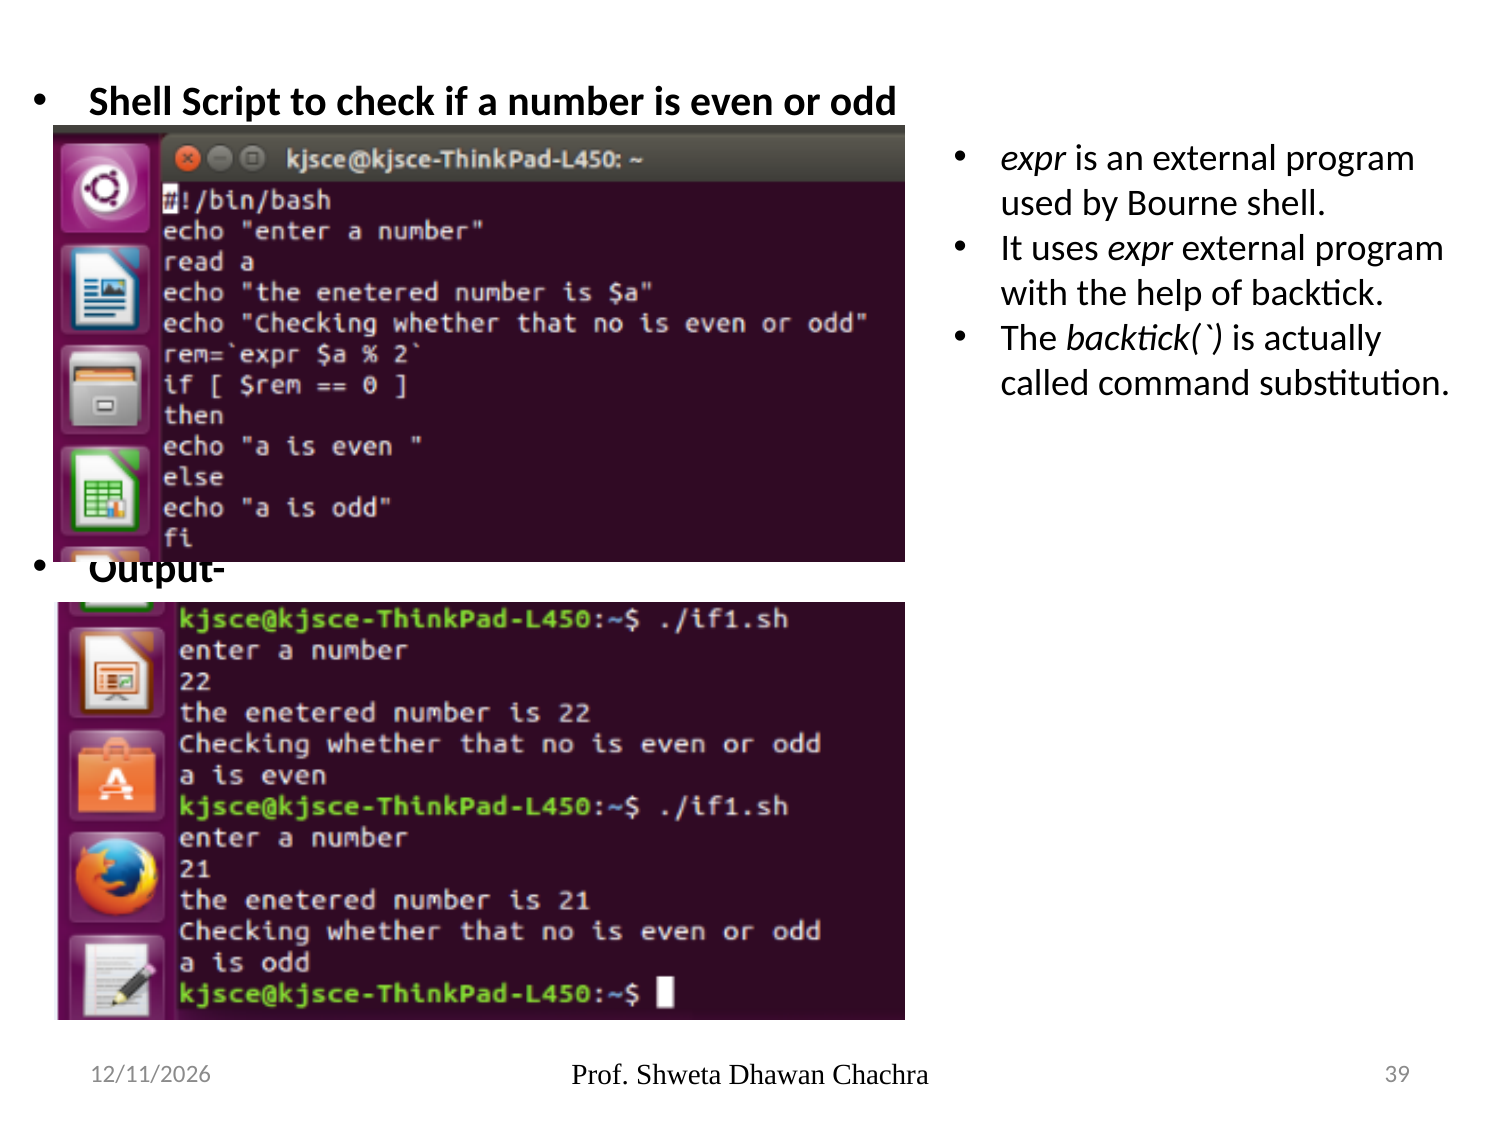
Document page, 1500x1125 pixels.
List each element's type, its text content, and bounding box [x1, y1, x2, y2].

picture [52, 125, 905, 562]
footer Prof. Shweta Dhawan Chachra [512, 1042, 988, 1103]
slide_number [75, 1042, 425, 1103]
picture [53, 602, 905, 1020]
list Shell Script to check if a number is even or odd Output- [17, 66, 1368, 1005]
slide_number 39 [1074, 1042, 1425, 1103]
text_box expr is an external program used by Bourne shell. It uses expr external program with the help of backtick. The backtick(`) is actually called command substitution. [938, 125, 1483, 411]
